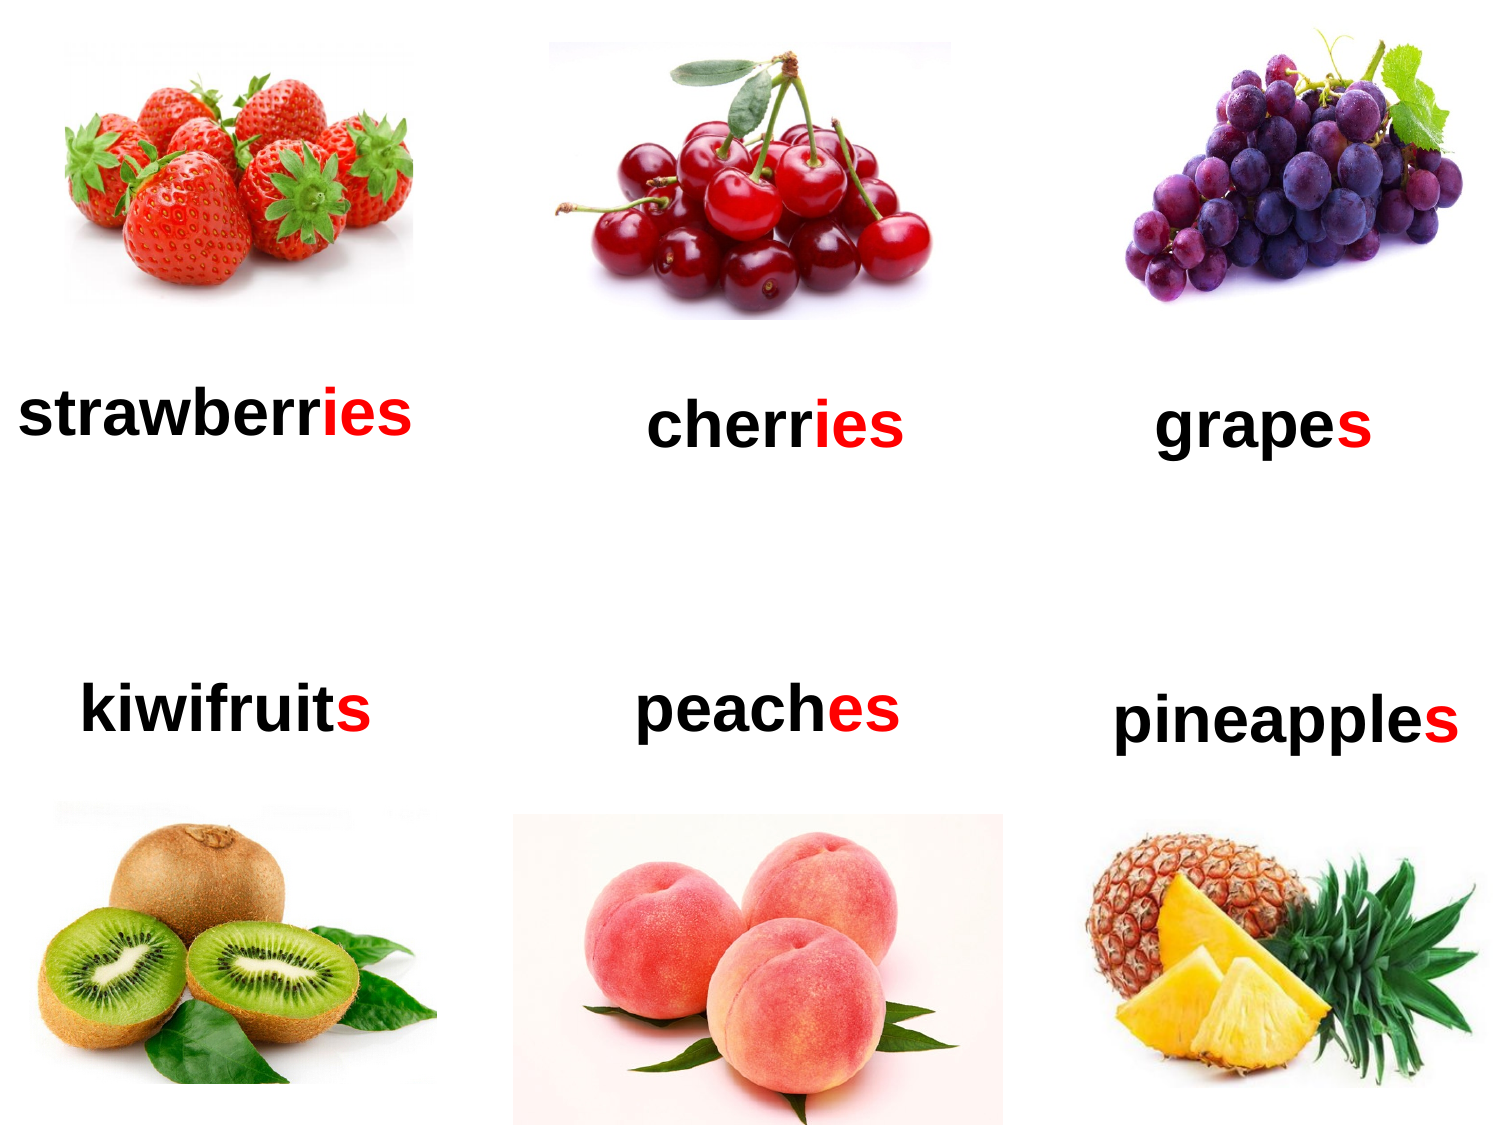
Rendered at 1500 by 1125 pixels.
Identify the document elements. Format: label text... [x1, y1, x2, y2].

text_box pineapples [1098, 668, 1500, 764]
picture [64, 42, 414, 307]
picture [29, 798, 437, 1084]
text_box grapes [1139, 373, 1400, 469]
text_box kiwifruits [64, 656, 408, 752]
text_box peaches [620, 656, 928, 752]
picture [513, 814, 1003, 1125]
text_box cherries [631, 373, 951, 469]
text_box strawberries [2, 361, 476, 457]
picture [549, 42, 951, 320]
picture [1068, 810, 1500, 1088]
picture [1080, 0, 1500, 335]
